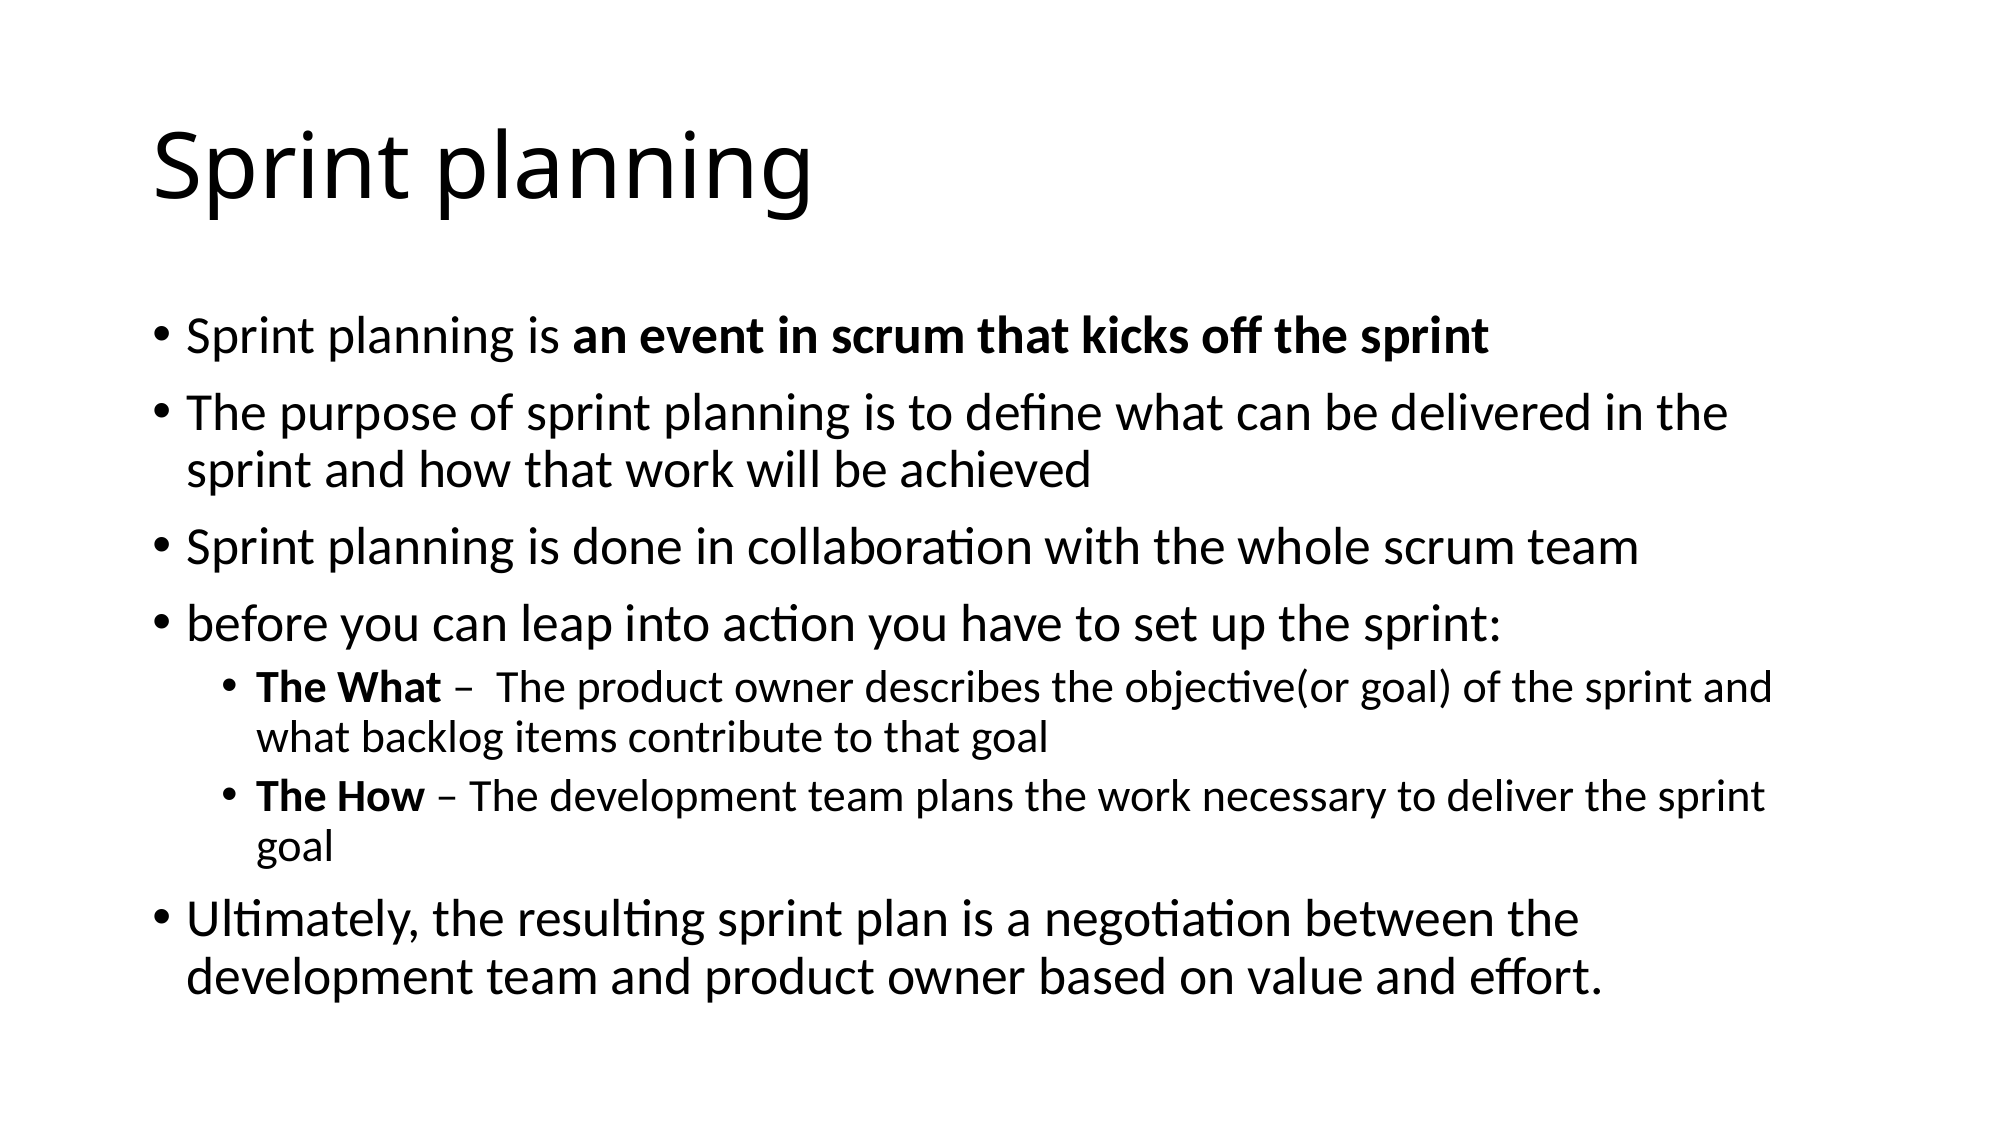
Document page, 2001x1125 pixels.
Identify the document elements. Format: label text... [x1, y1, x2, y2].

title Sprint planning [137, 59, 1863, 278]
list Sprint planning is an event in scrum that kicks off the sprint The purpose of sprint planning is to define what can be delivered in the sprint and how that work will be achieved Sprint planning is done in collaboration with the whole scrum team before you can leap into action you have to set up the sprint: The What – The product owner describes the objective(or goal) of the sprint and what backlog items contribute to that goal The How – The development team plans the work necessary to deliver the sprint goal Ultimately, the resulting sprint plan is a negotiation between the development team and product owner based on value and effort. [137, 299, 1863, 1014]
